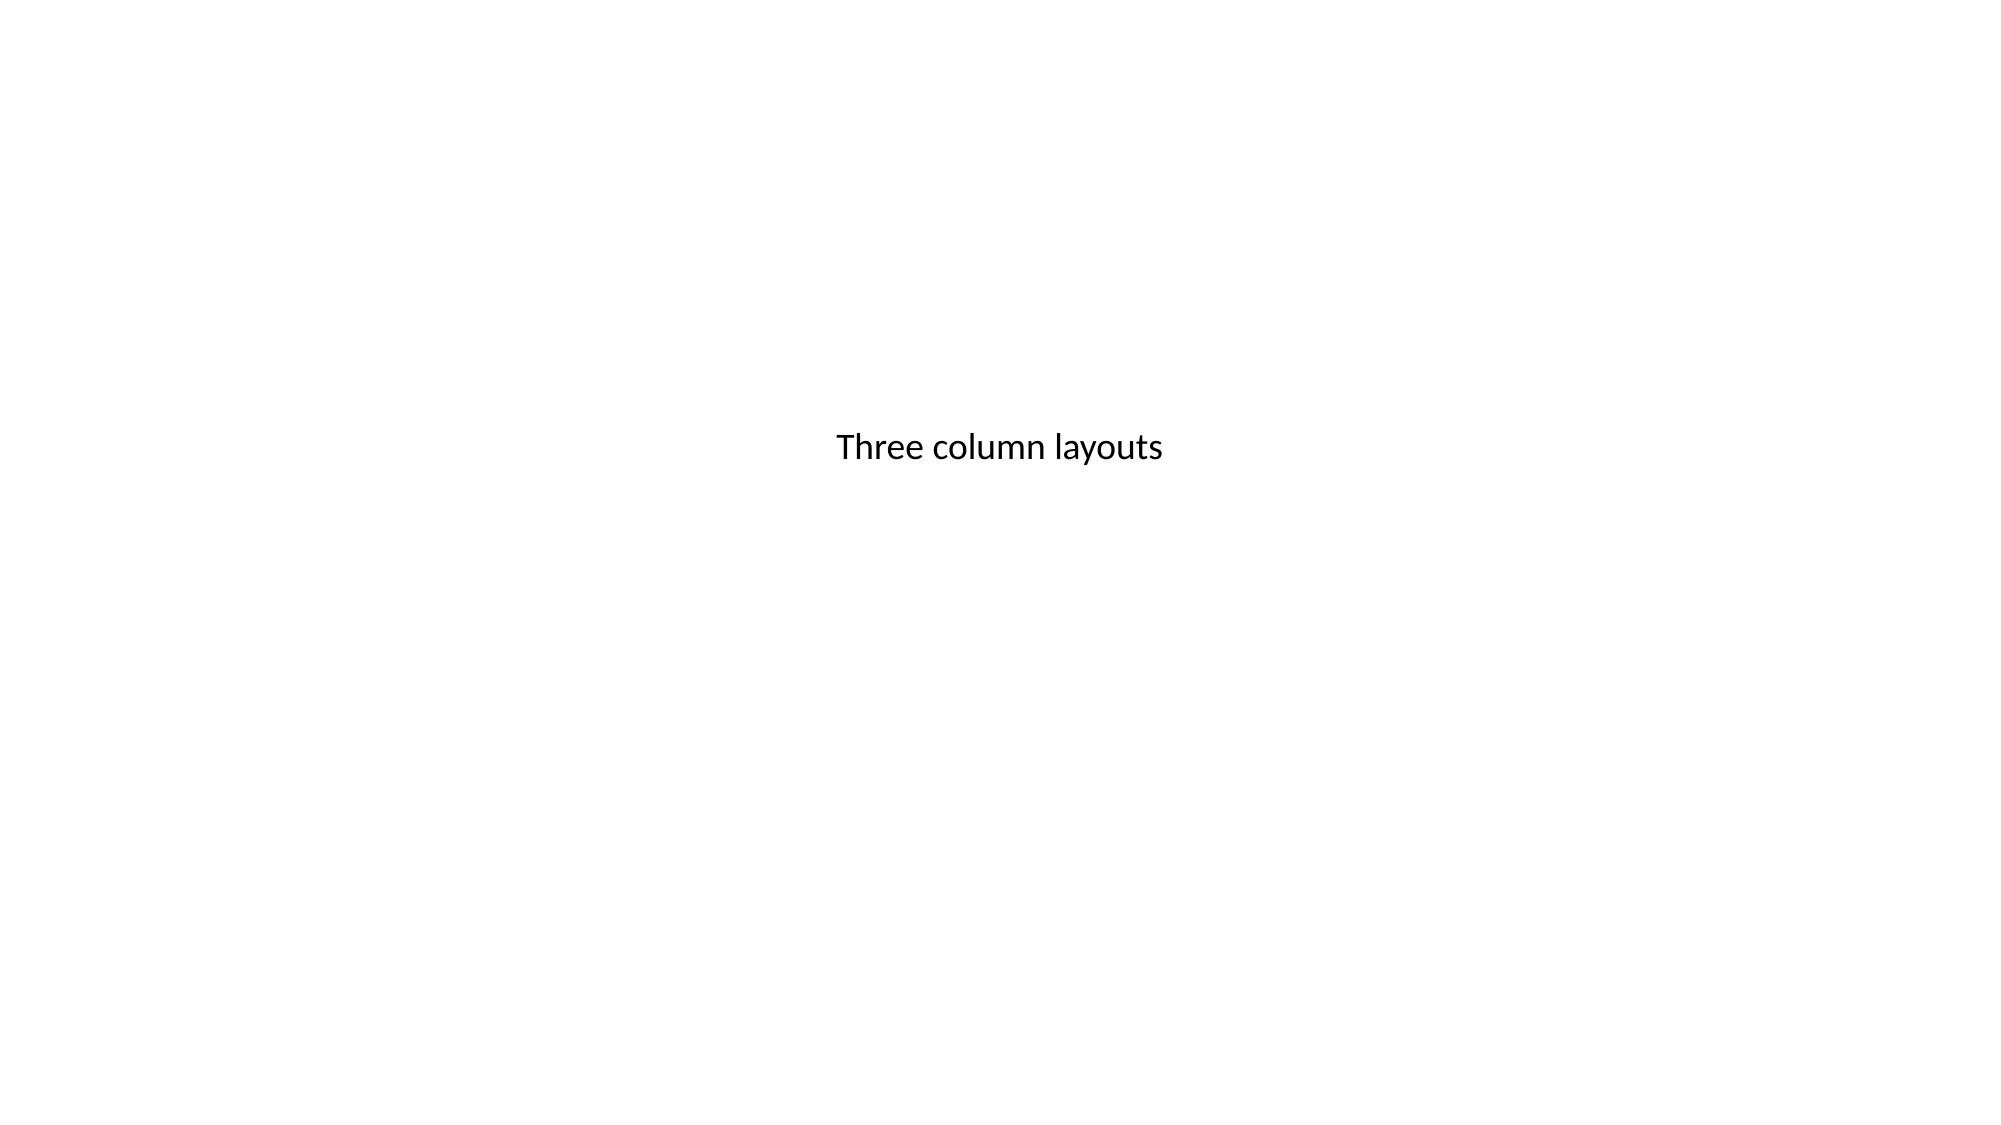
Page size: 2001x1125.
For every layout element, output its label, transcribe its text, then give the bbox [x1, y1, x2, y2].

text_box Three column layouts [821, 415, 1179, 475]
